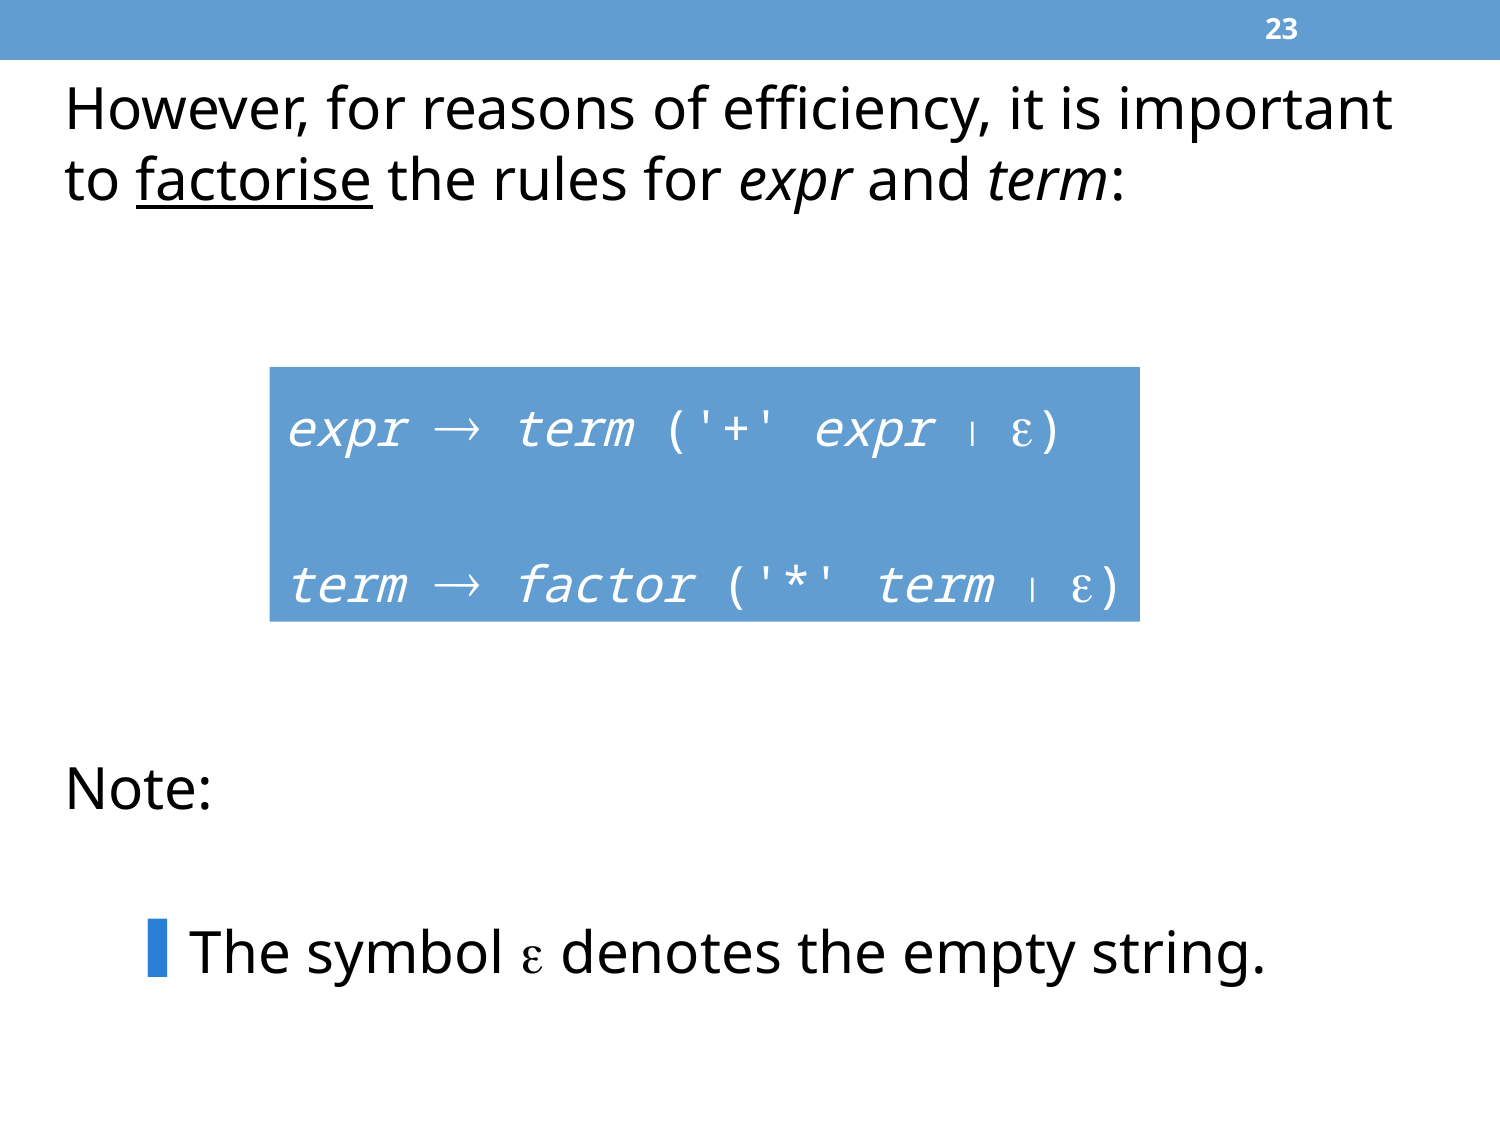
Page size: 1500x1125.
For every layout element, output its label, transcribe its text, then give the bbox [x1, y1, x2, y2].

text_box Note: [49, 743, 1460, 829]
text_box However, for reasons of efficiency, it is important to factorise the rules for expr and term: [49, 64, 1460, 219]
slide_number 22 [1250, 3, 1425, 57]
text_box The symbol  denotes the empty string. [118, 907, 1328, 1003]
text_box expr  term ('+' expr  ) term  factor ('*' term  ) [269, 367, 1140, 622]
